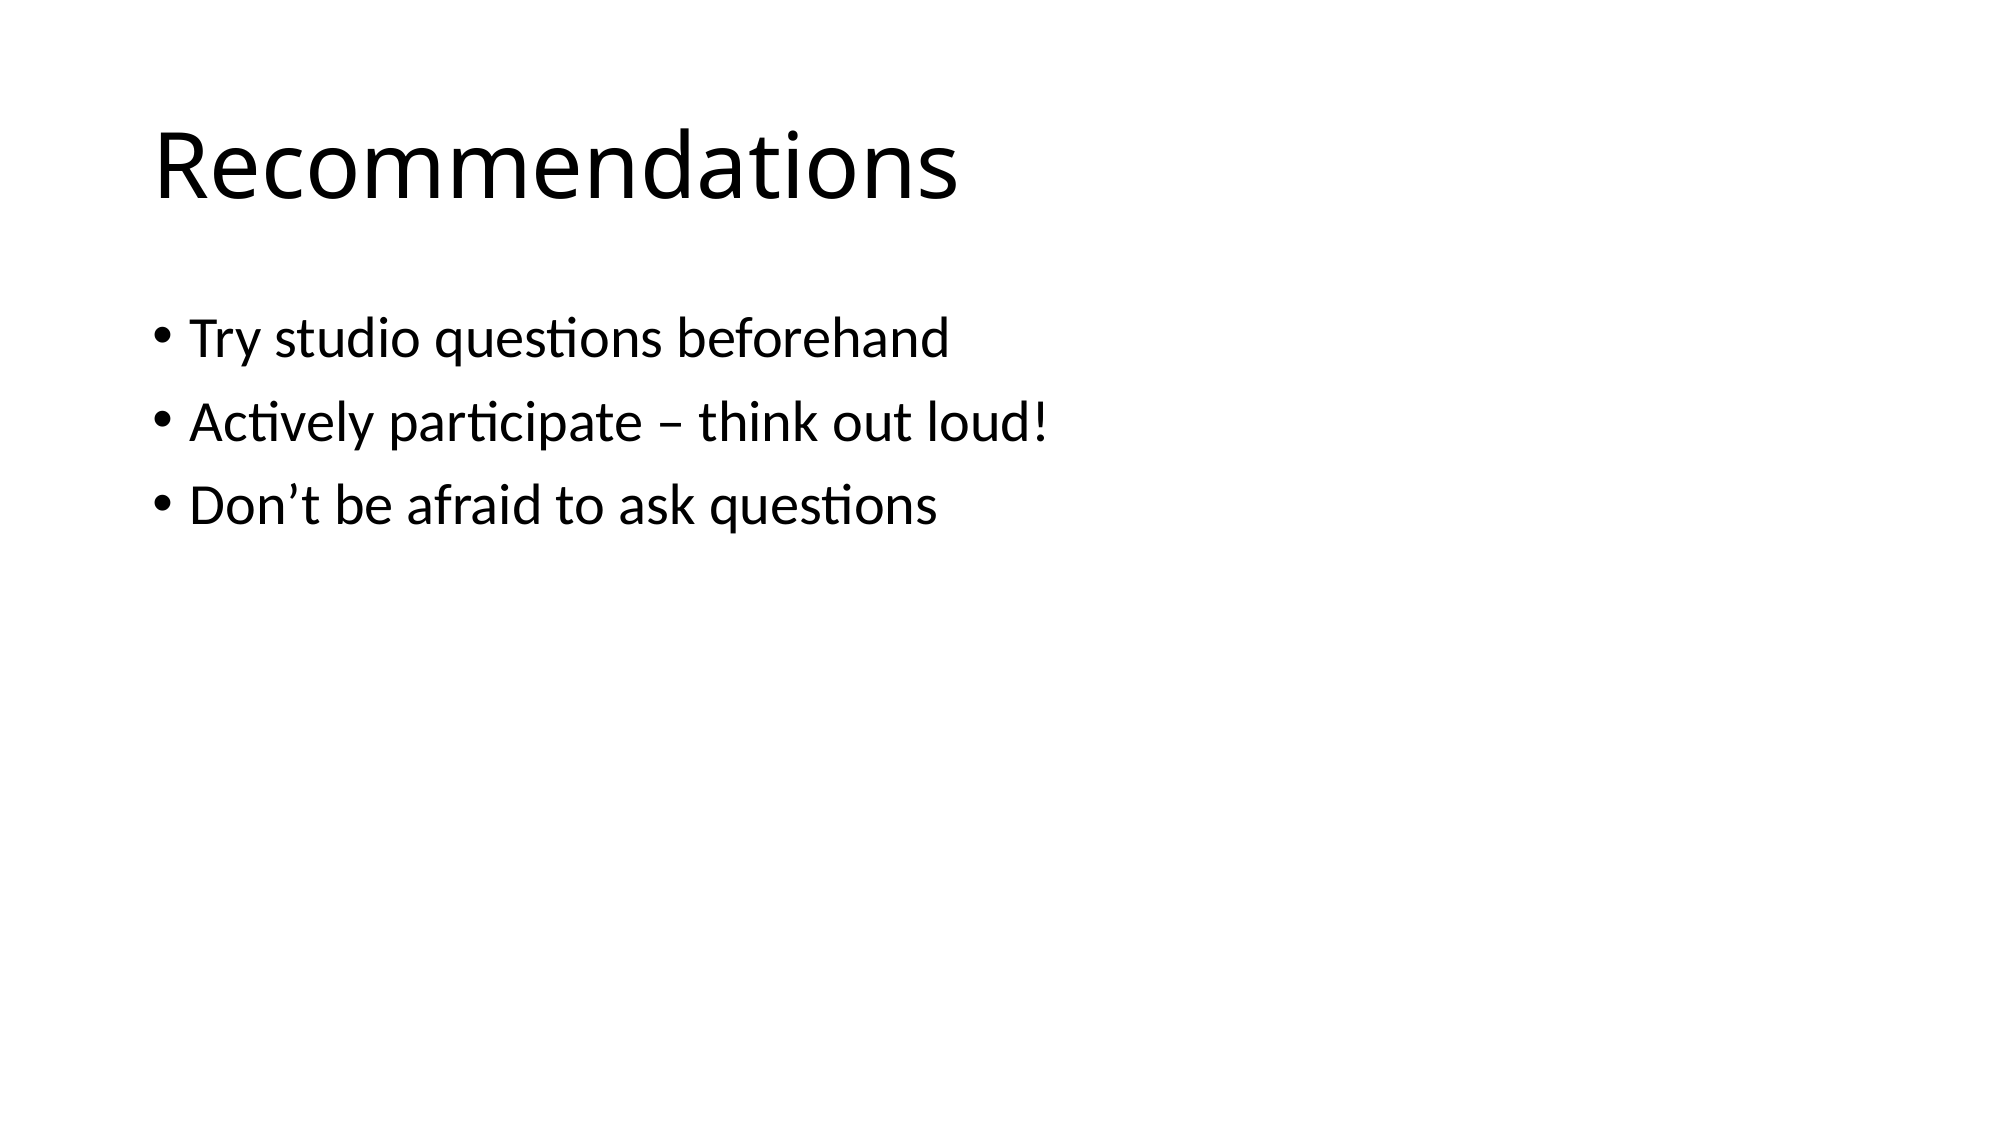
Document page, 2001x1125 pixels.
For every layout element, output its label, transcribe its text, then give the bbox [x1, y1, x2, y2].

list Try studio questions beforehand Actively participate – think out loud! Don’t be afraid to ask questions [137, 299, 1863, 1014]
title Recommendations [137, 59, 1863, 278]
